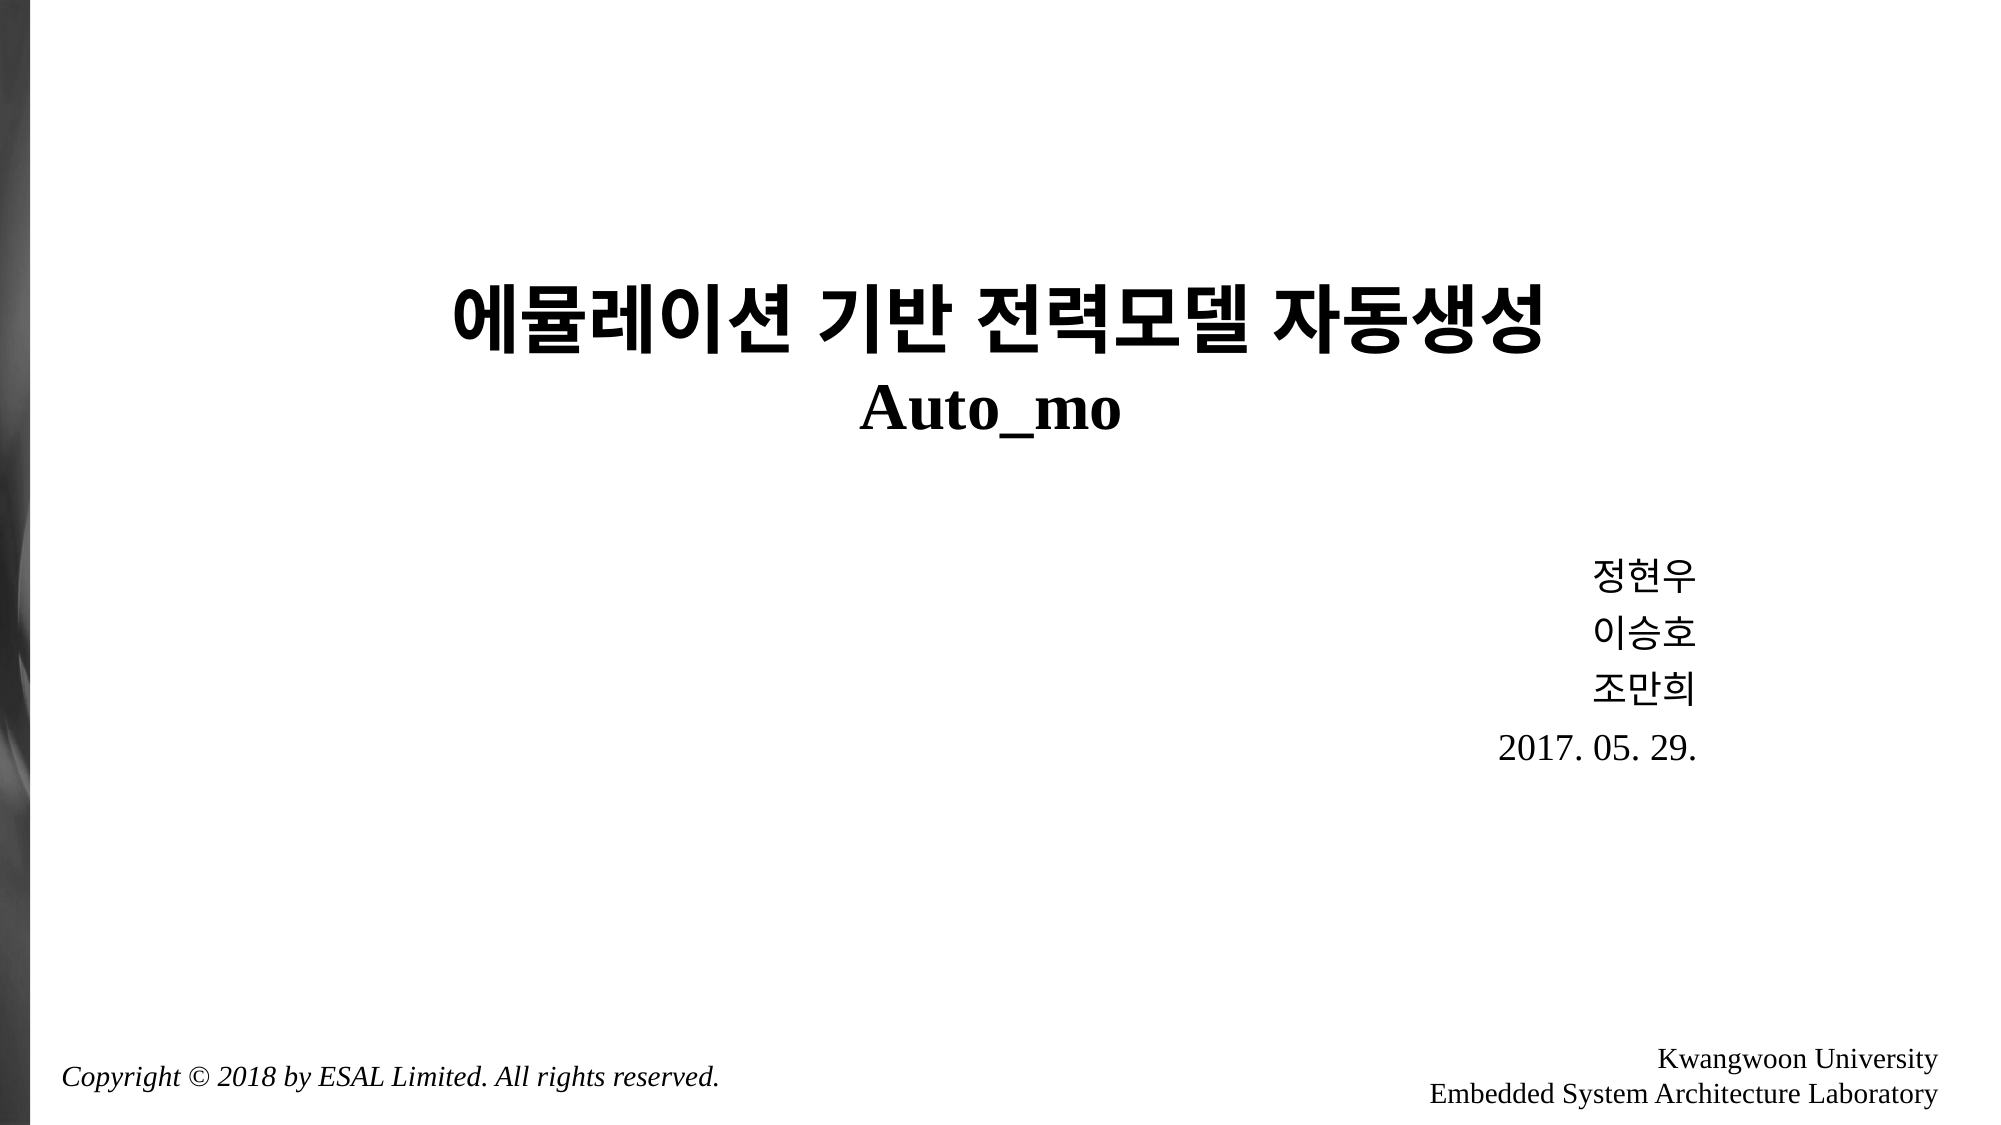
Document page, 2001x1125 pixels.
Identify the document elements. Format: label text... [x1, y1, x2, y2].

subtitle 정현우 이승호 조만희 2017. 05. 29. [346, 532, 1713, 777]
title 에뮬레이션 기반 전력모델 자동생성 Auto_mo [317, 231, 1683, 485]
